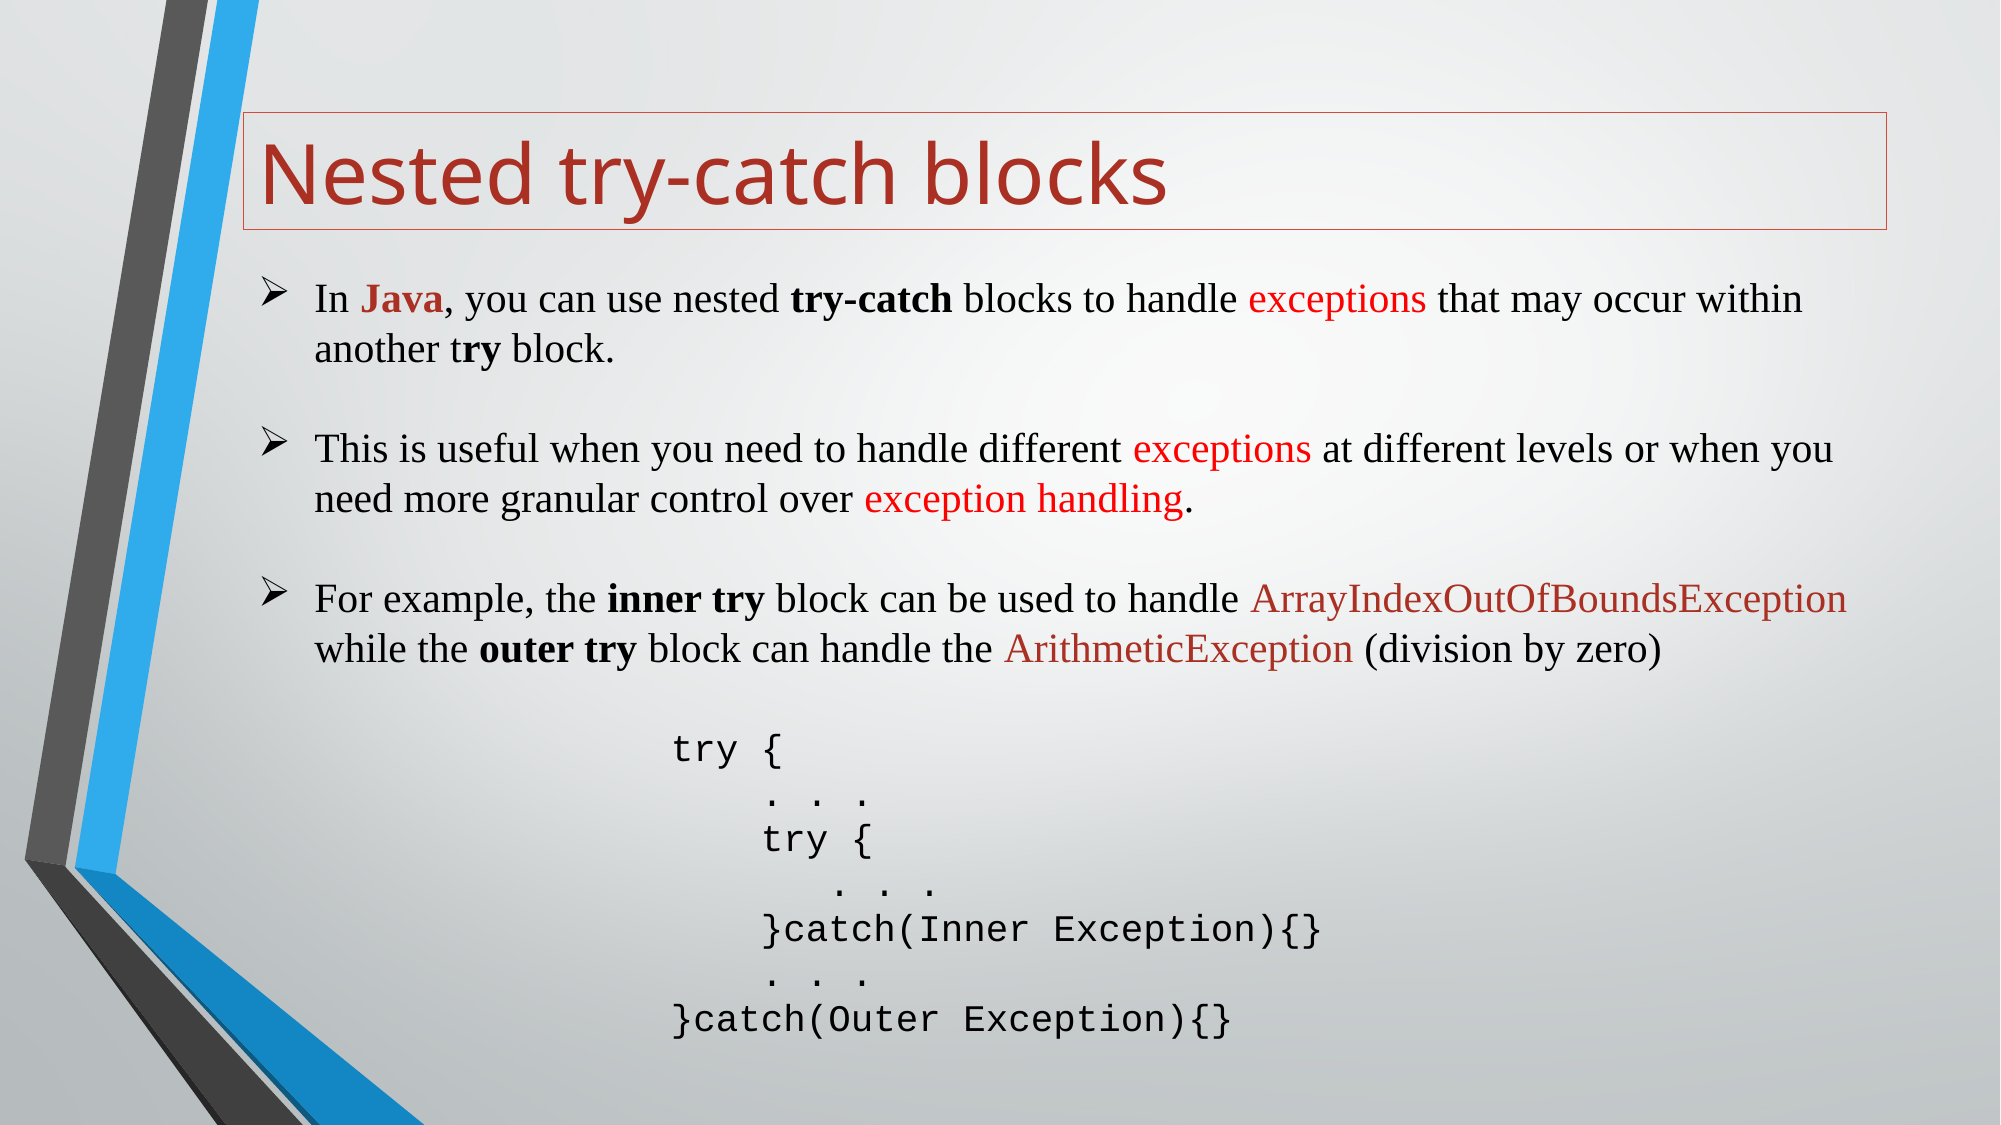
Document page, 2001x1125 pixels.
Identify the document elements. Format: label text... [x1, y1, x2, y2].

title Nested try-catch blocks [243, 112, 1887, 230]
text_box try { . . . try { . . . }catch(Inner Exception){} . . . }catch(Outer Exception){} [656, 716, 1475, 1047]
text_box In Java, you can use nested try-catch blocks to handle exceptions that may occur within another try block. This is useful when you need to handle different exceptions at different levels or when you need more granular control over exception handling. For example, the inner try block can be used to handle ArrayIndexOutOfBoundsException while the outer try block can handle the ArithmeticException (division by zero) [243, 263, 1887, 679]
